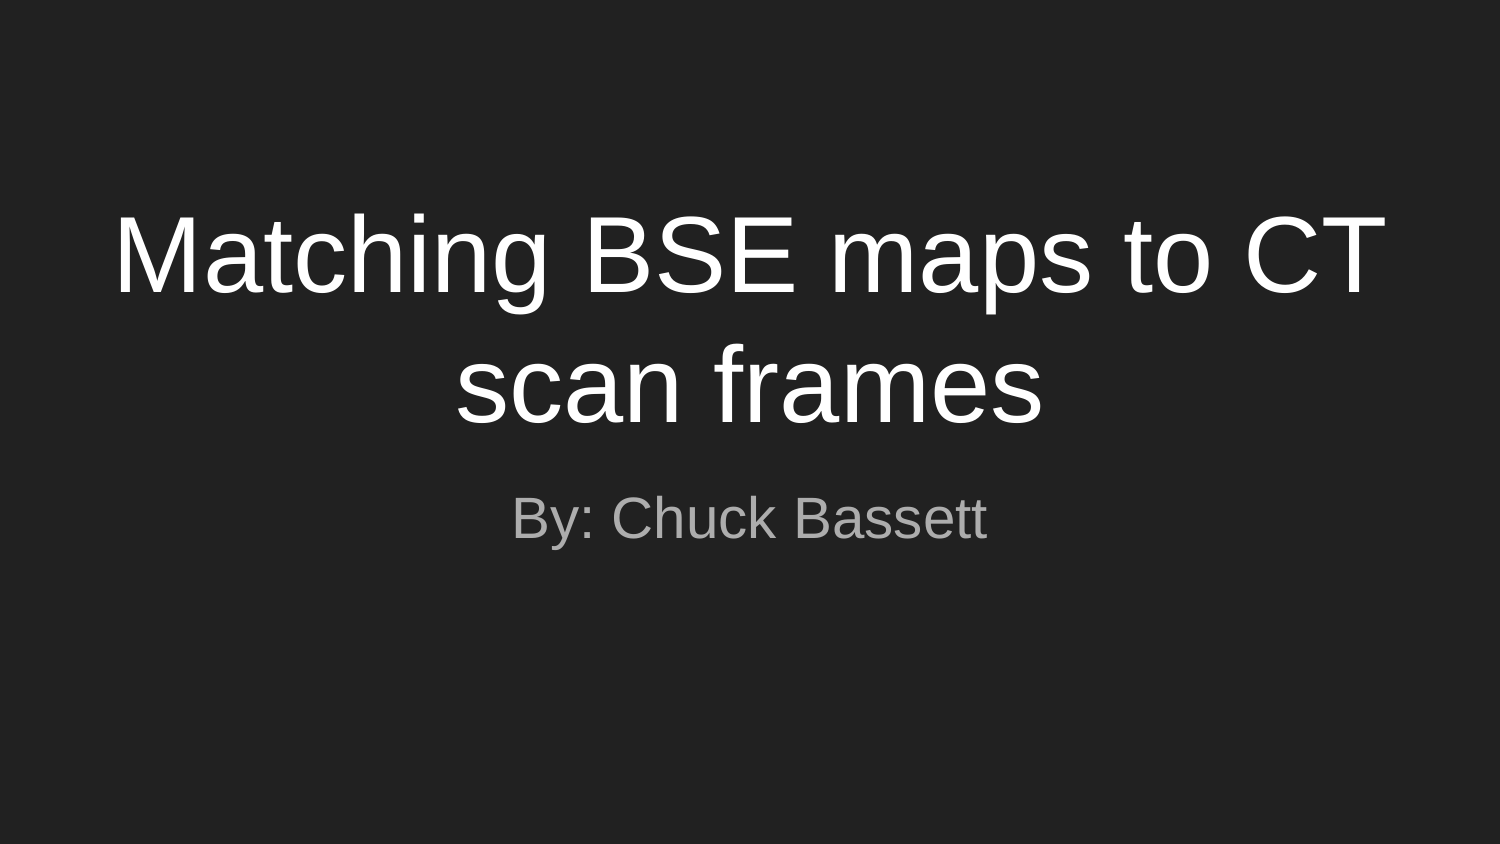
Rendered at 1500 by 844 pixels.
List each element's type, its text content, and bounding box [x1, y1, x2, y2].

title Matching BSE maps to CT scan frames [51, 122, 1449, 459]
subtitle By: Chuck Bassett [51, 464, 1449, 595]
